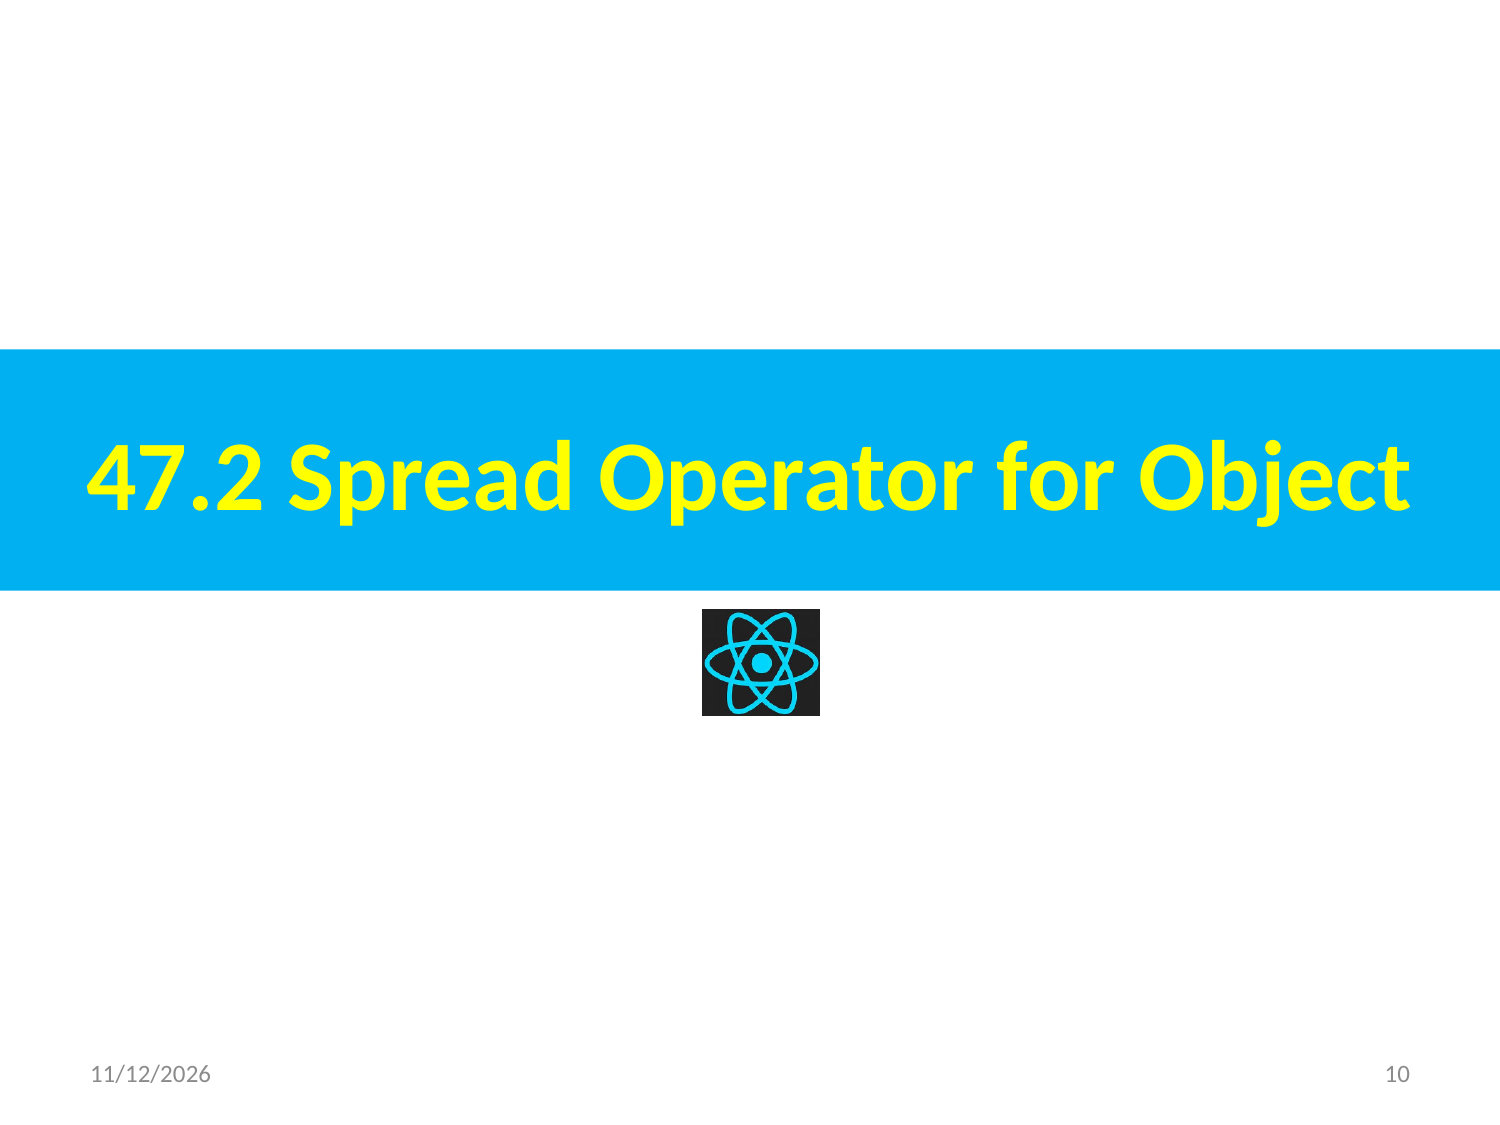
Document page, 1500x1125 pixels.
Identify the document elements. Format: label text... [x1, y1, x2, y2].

slide_number 10 [1074, 1042, 1425, 1103]
title 47.2 Spread Operator for Object [0, 349, 1500, 591]
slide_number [75, 1042, 425, 1103]
picture [702, 609, 821, 716]
